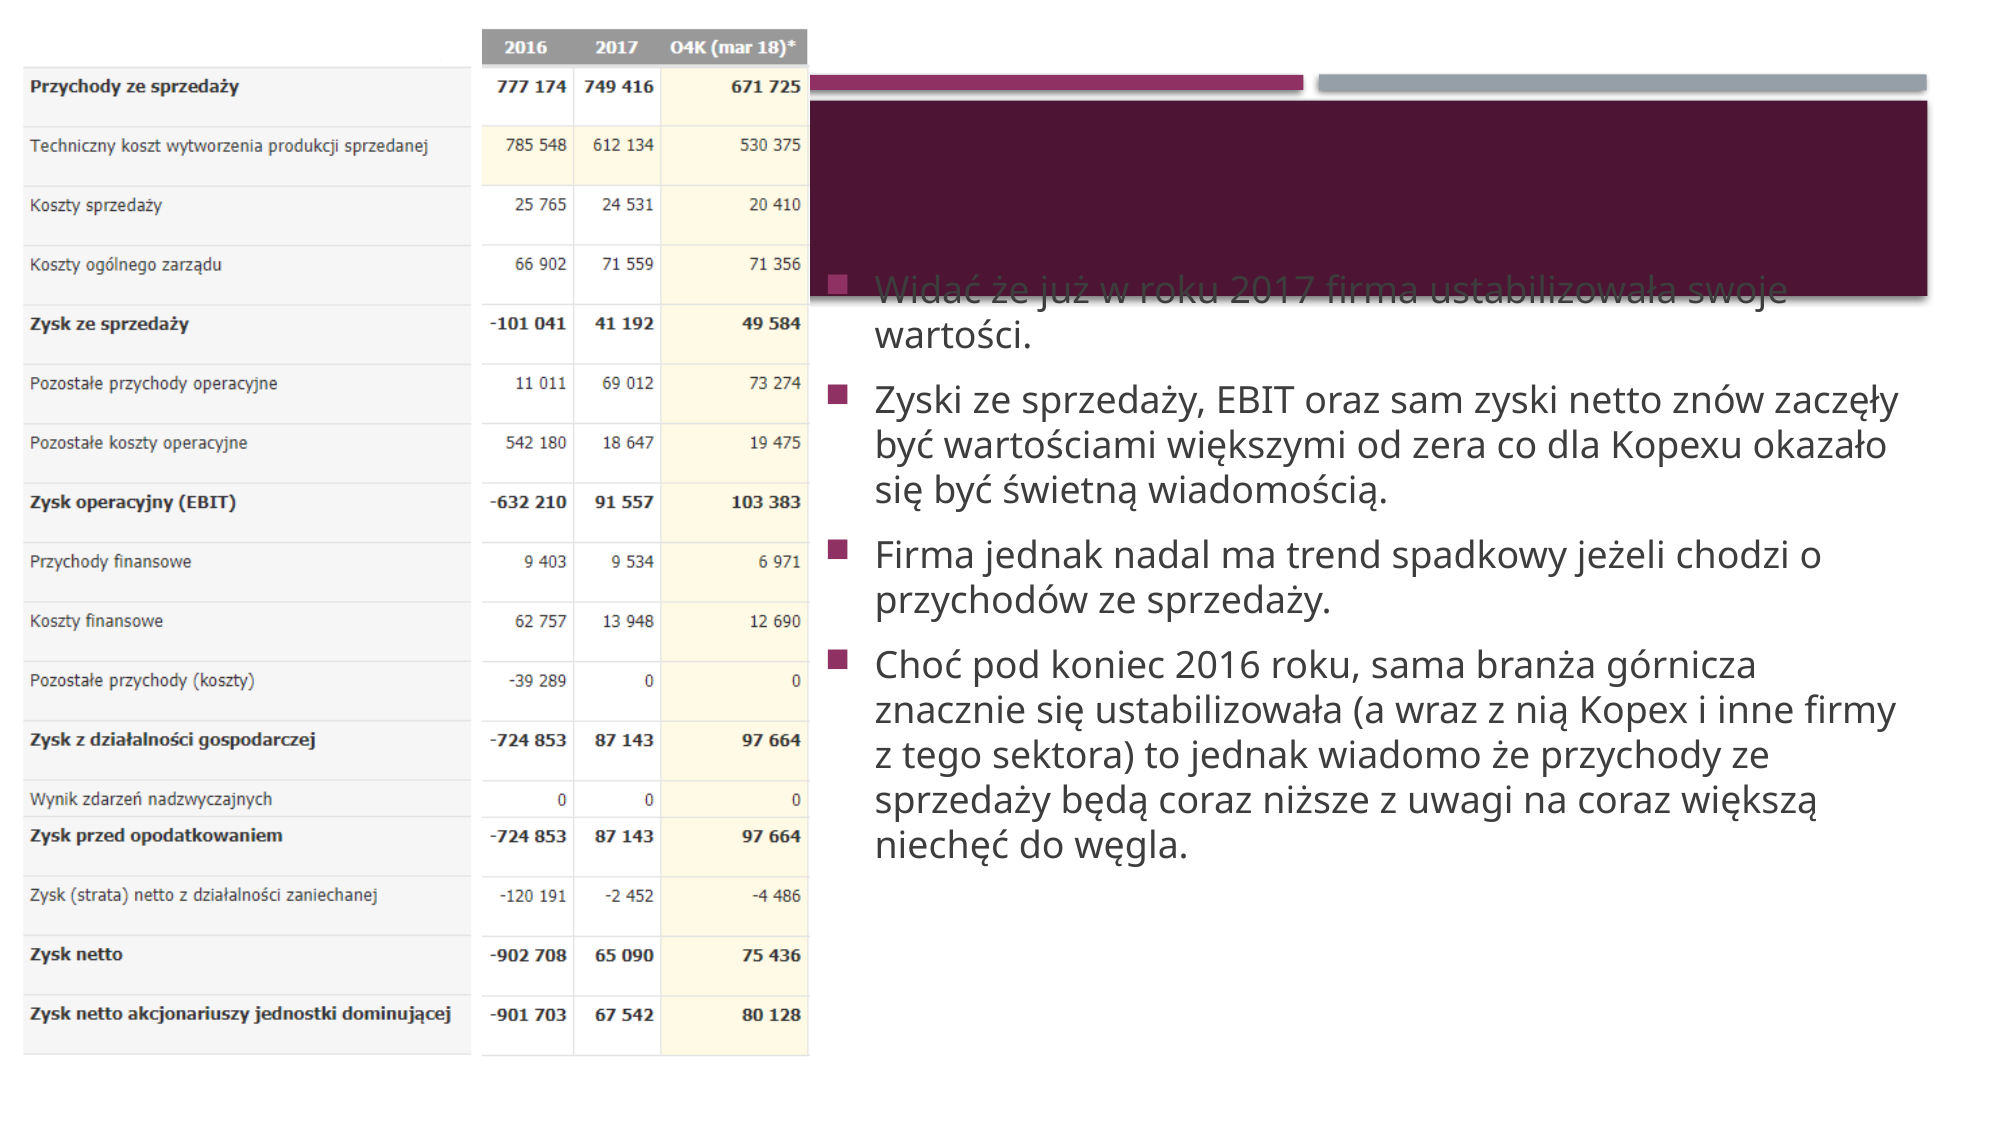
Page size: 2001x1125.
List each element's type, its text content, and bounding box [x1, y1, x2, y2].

picture [17, 47, 483, 1059]
text_box Widać że już w roku 2017 firma ustabilizowała swoje wartości. Zyski ze sprzedaży, EBIT oraz sam zyski netto znów zaczęły być wartościami większymi od zera co dla Kopexu okazało się być świetną wiadomością. Firma jednak nadal ma trend spadkowy jeżeli chodzi o przychodów ze sprzedaży. Choć pod koniec 2016 roku, sama branża górnicza znacznie się ustabilizowała (a wraz z nią Kopex i inne firmy z tego sektora) to jednak wiadomo że przychody ze sprzedaży będą coraz niższe z uwagi na coraz większą niechęć do węgla. [815, 93, 1924, 1040]
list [481, 13, 810, 1059]
